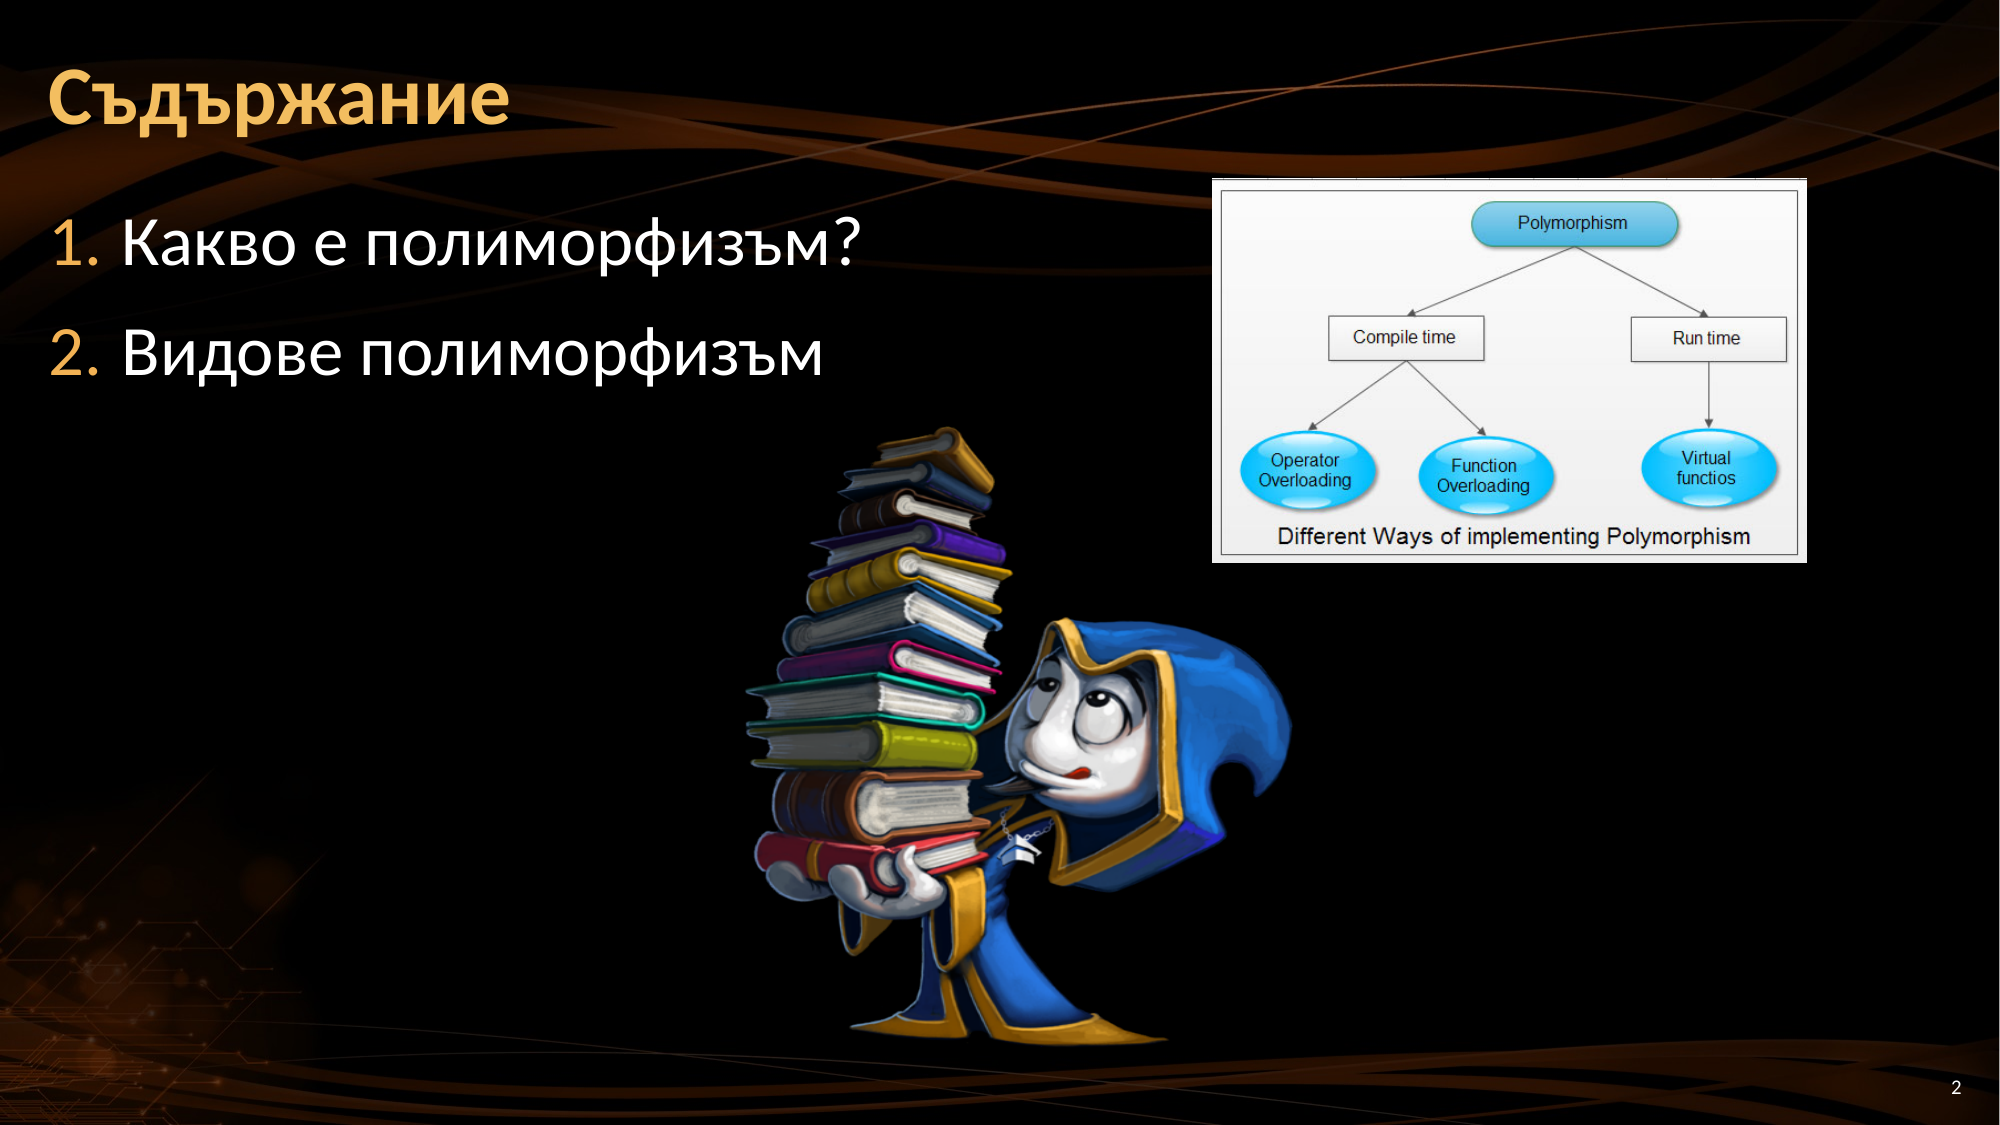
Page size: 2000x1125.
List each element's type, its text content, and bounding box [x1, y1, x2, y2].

title Съдържание [30, 6, 1968, 189]
picture [0, 0, 2000, 1125]
slide_number 2 [1897, 1070, 1968, 1103]
list Какво е полиморфизъм? Видове полиморфизъм [31, 189, 1968, 1103]
